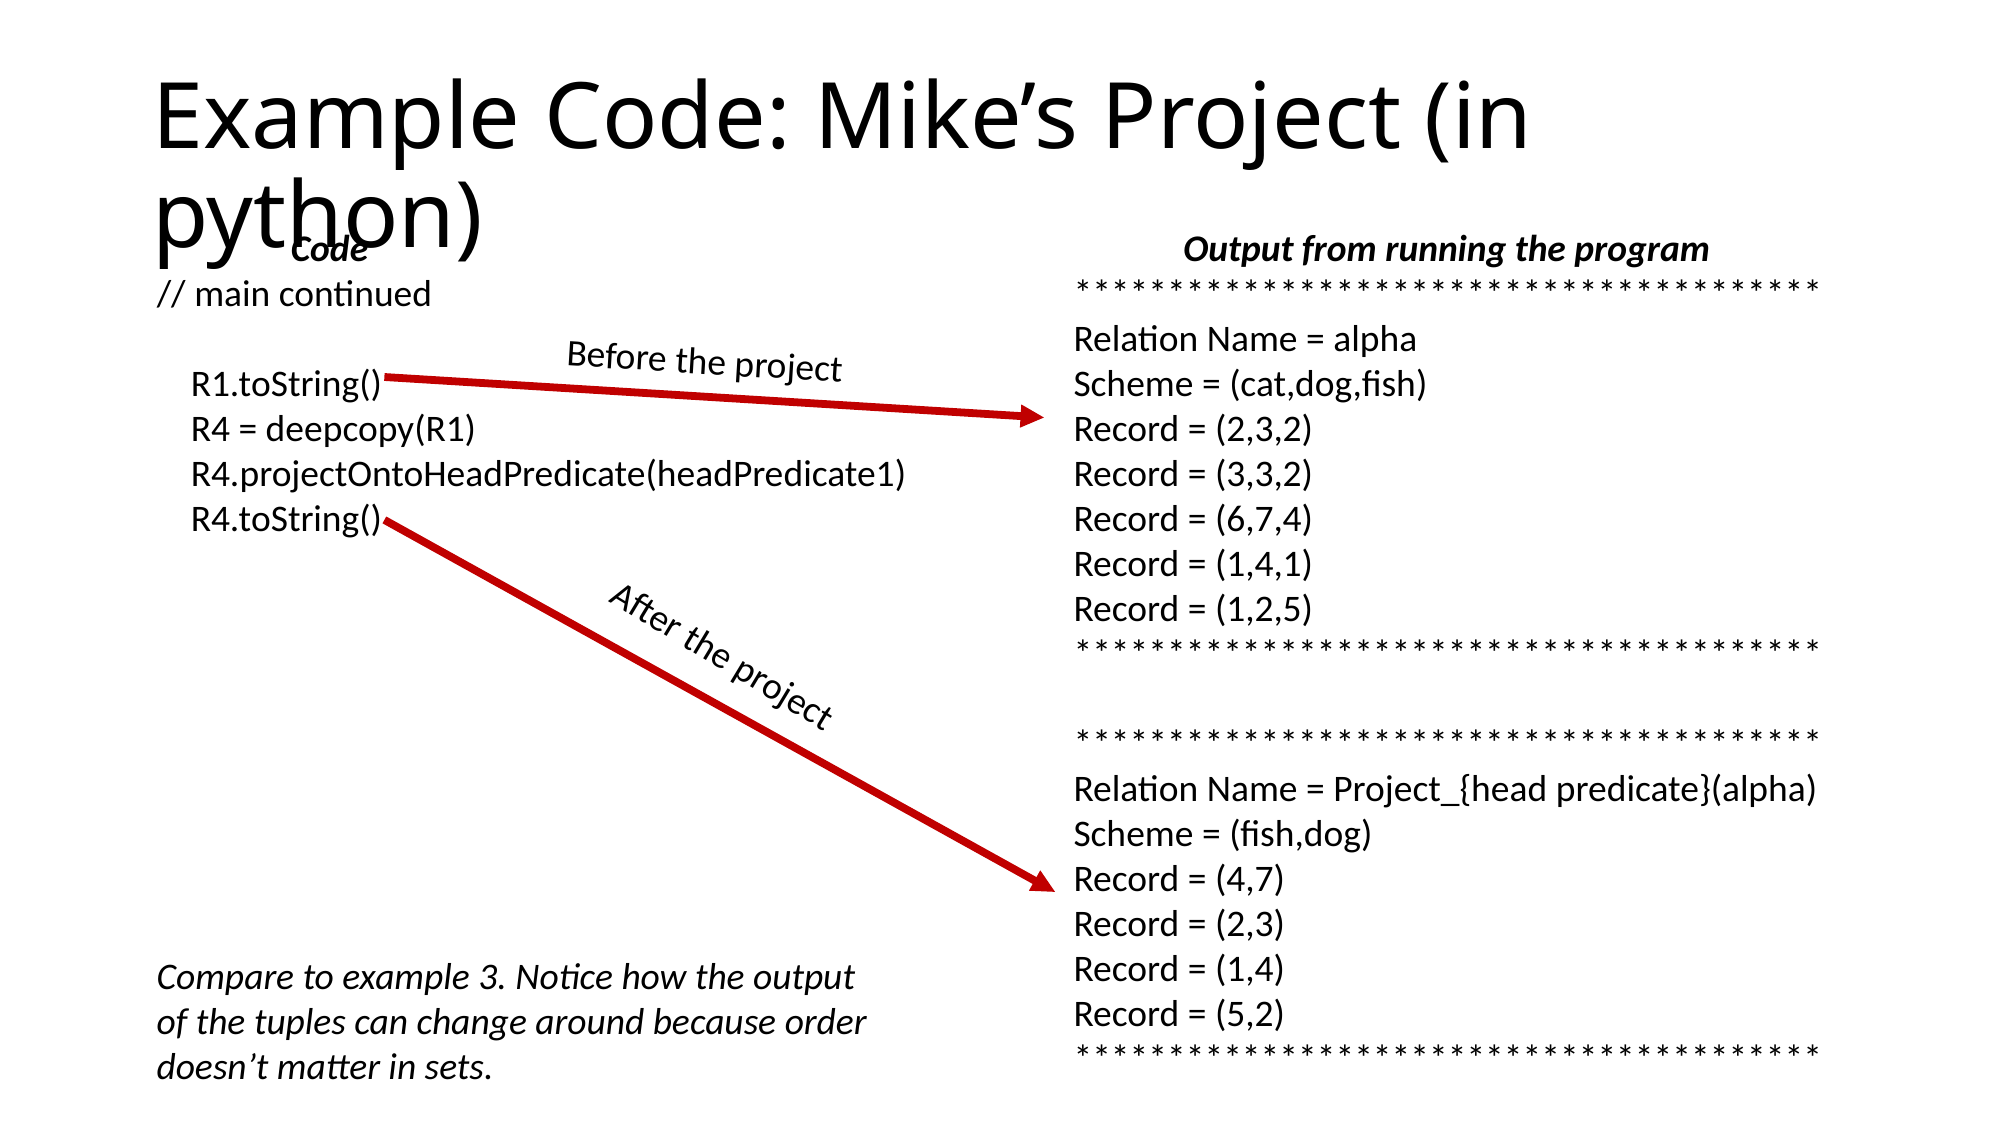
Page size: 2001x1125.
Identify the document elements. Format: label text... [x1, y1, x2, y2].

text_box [384, 376, 1044, 418]
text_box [384, 519, 1055, 892]
text_box **************************************** Relation Name = alpha Scheme = (cat,dog,fish) Record = (2,3,2) Record = (3,3,2) Record = (6,7,4) Record = (1,4,1) Record = (1,2,5) **************************************** **************************************** Relation Name = Project_{head predicate}(alpha) Scheme = (fish,dog) Record = (4,7) Record = (2,3) Record = (1,4) Record = (5,2) **************************************** [1058, 261, 1839, 1125]
text_box // main continued R1.toString() R4 = deepcopy(R1) R4.projectOntoHeadPredicate(headPredicate1) R4.toString() [142, 261, 922, 727]
title Example Code: Mike’s Project (in python) [137, 59, 1863, 278]
text_box Code [276, 216, 384, 277]
text_box Output from running the program [1168, 216, 1726, 277]
text_box Compare to example 3. Notice how the output of the tuples can change around because order doesn’t matter in sets. [141, 944, 883, 1095]
text_box Before the project [550, 320, 860, 376]
